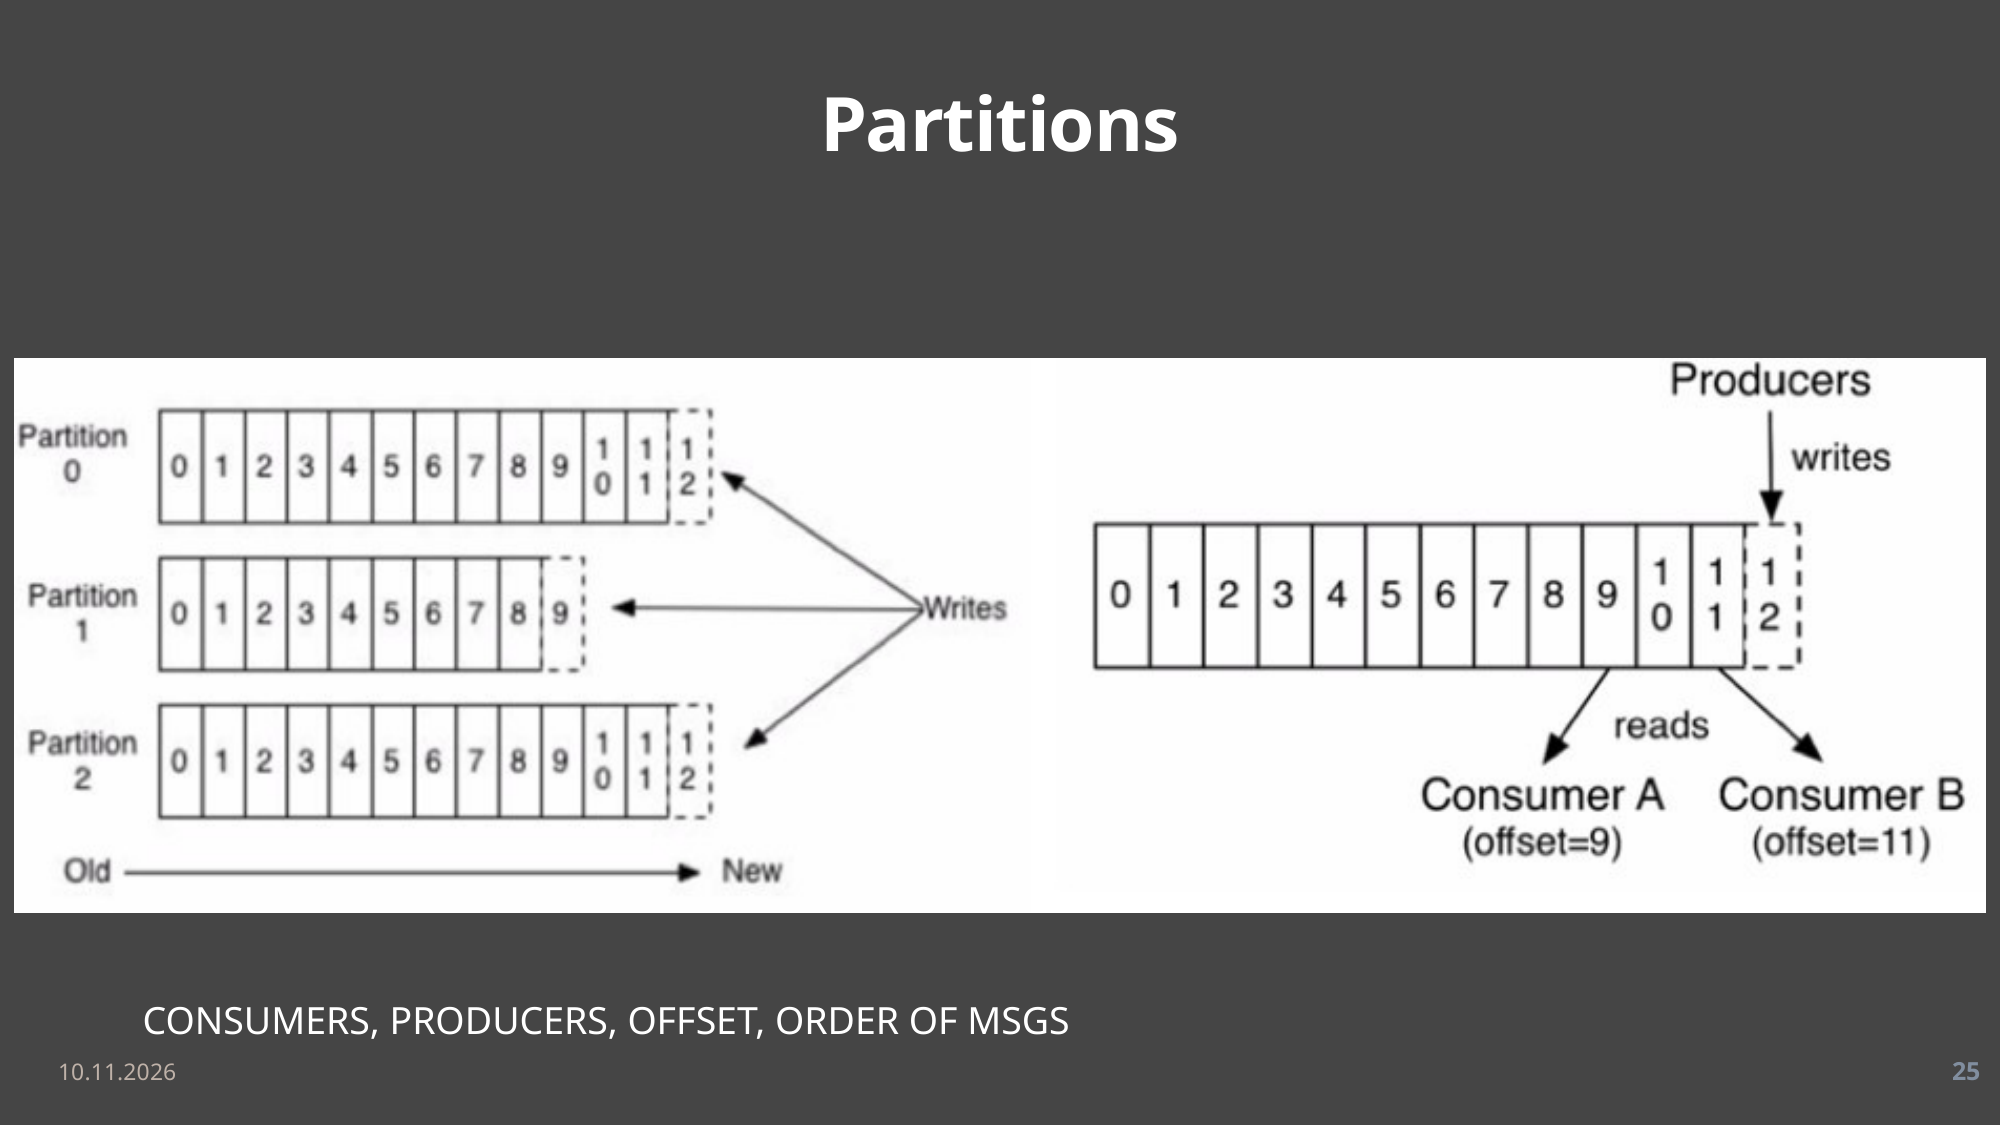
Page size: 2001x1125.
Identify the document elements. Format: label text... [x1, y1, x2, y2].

title Partitions [80, 62, 1920, 193]
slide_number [43, 1042, 493, 1103]
slide_number 25 [1744, 1042, 1996, 1103]
text_box CONSUMERS, PRODUCERS, OFFSET, ORDER OF MSGS [127, 989, 1222, 1050]
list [14, 358, 1986, 913]
